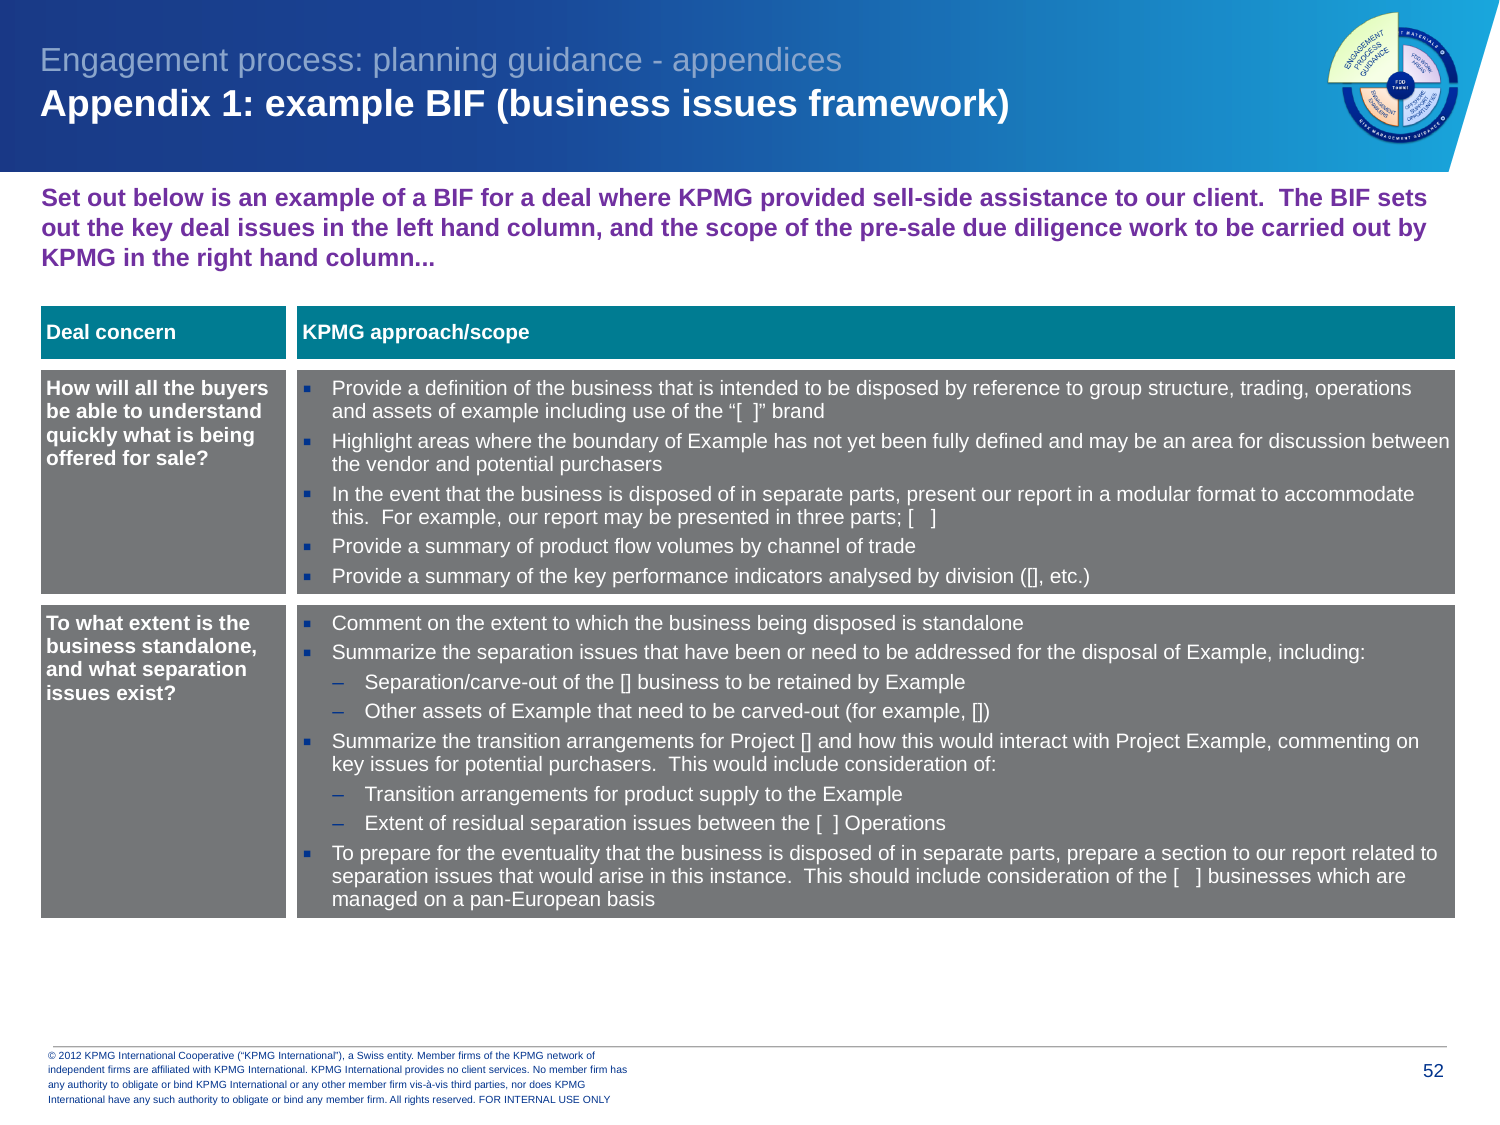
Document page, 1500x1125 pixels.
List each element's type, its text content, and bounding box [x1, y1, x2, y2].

table_header KPMG approach/scope [297, 306, 1455, 359]
table_cell Provide a definition of the business that is intended to be disposed by reference to group structure, trading, operations and assets of example including use of the “[ ]” brand Highlight areas where the boundary of Example has not yet been fully defined and may be an area for discussion between the vendor and potential purchasers In the event that the business is disposed of in separate parts, present our report in a modular format to accommodate this. For example, our report may be presented in three parts; [ ] Provide a summary of product flow volumes by channel of trade Provide a summary of the key performance indicators analysed by division ([], etc.) [297, 370, 1455, 594]
table_cell Comment on the extent to which the business being disposed is standalone Summarize the separation issues that have been or need to be addressed for the disposal of Example, including: Separation/carve-out of the [] business to be retained by Example Other assets of Example that need to be carved-out (for example, []) Summarize the transition arrangements for Project [] and how this would interact with Project Example, commenting on key issues for potential purchasers. This would include consideration of: Transition arrangements for product supply to the Example Extent of residual separation issues between the [ ] Operations To prepare for the eventuality that the business is disposed of in separate parts, prepare a section to our report related to separation issues that would arise in this instance. This should include consideration of the [ ] businesses which are managed on a pan-European basis [297, 605, 1455, 918]
picture [1325, 10, 1460, 146]
text_box Set out below is an example of a BIF for a deal where KPMG provided sell-side assistance to our client. The BIF sets out the key deal issues in the left hand column, and the scope of the pre-sale due diligence work to be carried out by KPMG in the right hand column... [41, 181, 1444, 262]
text_box Engagement process: planning guidance - appendices Appendix 1: example BIF (business issues framework) [24, 0, 1500, 162]
table_cell How will all the buyers be able to understand quickly what is being offered for sale? [41, 370, 286, 594]
picture [0, 0, 1500, 174]
table_cell To what extent is the business standalone, and what separation issues exist? [41, 605, 286, 918]
table_header Deal concern [41, 306, 286, 359]
